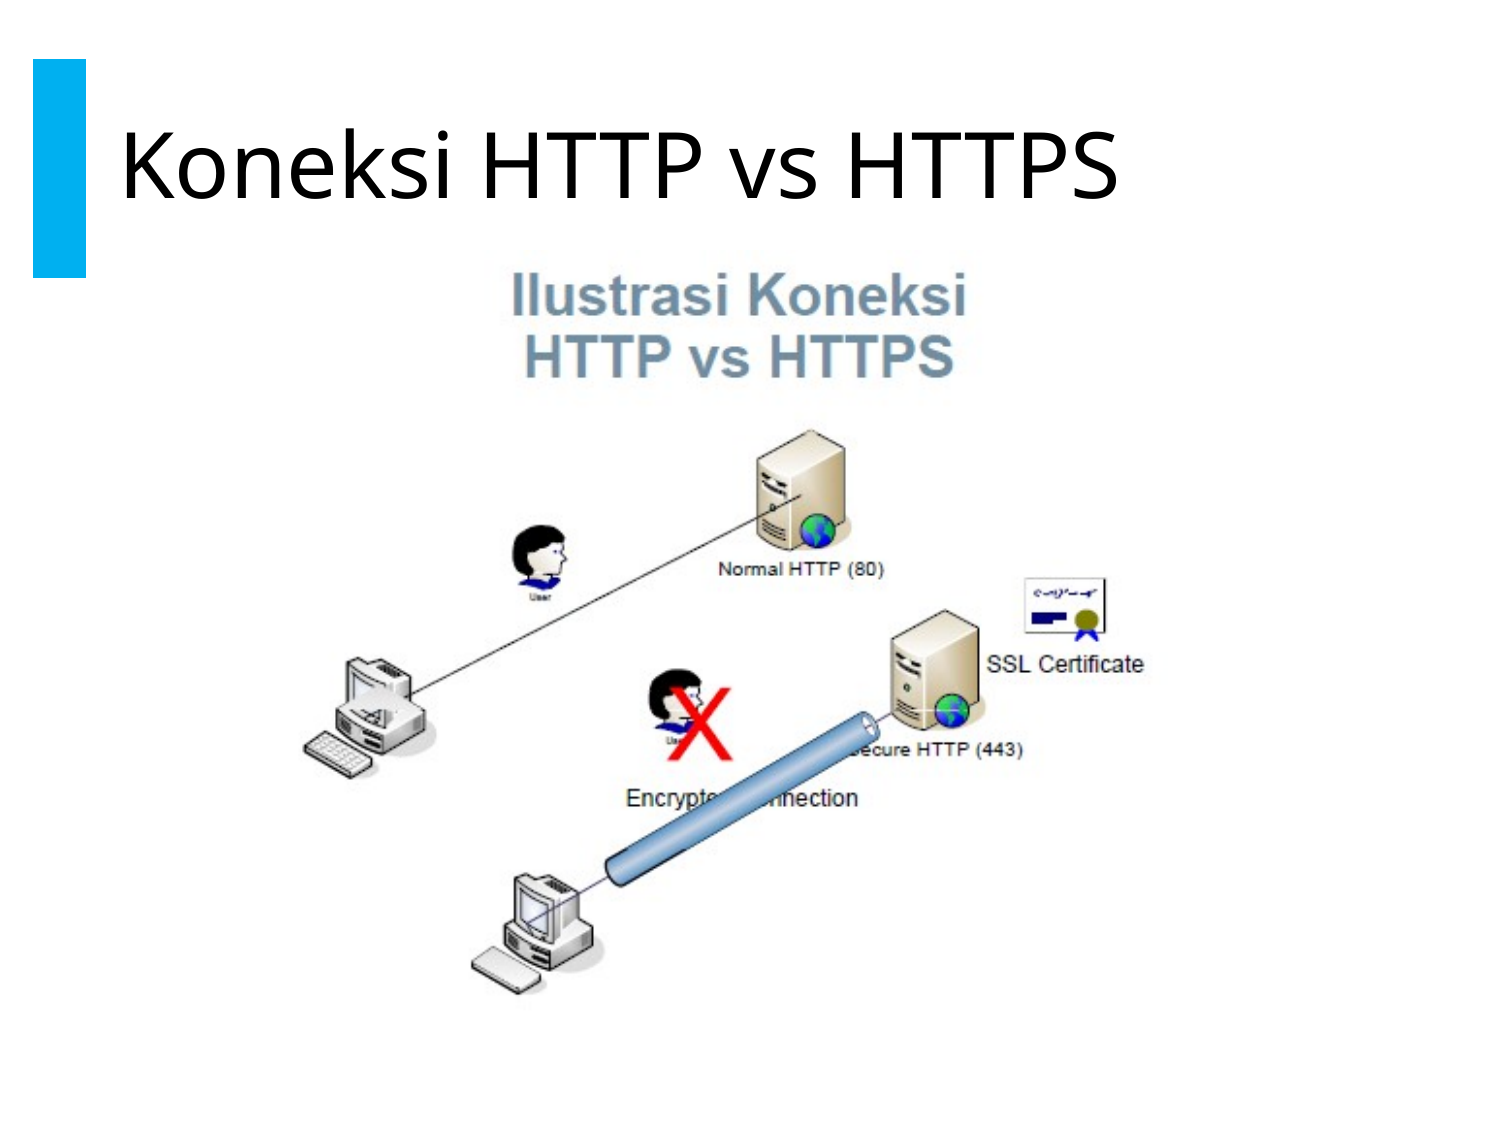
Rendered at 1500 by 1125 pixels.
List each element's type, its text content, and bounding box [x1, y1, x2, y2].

title Koneksi HTTP vs HTTPS [103, 59, 1397, 278]
picture [206, 250, 1294, 1063]
